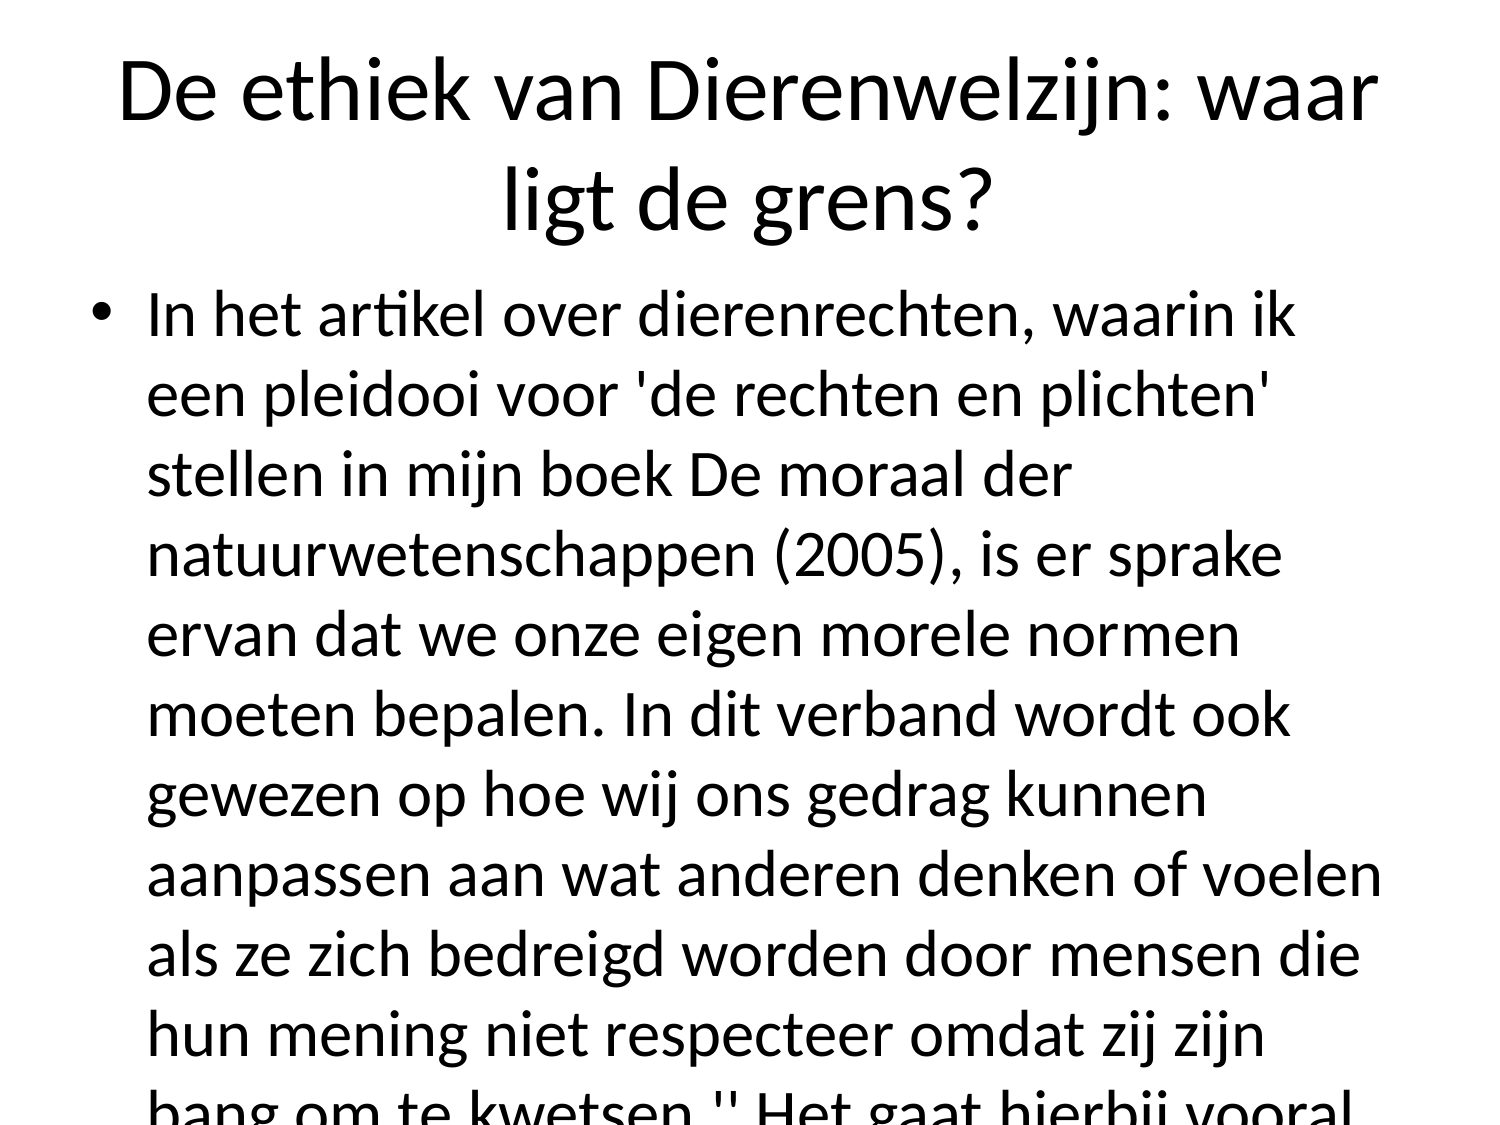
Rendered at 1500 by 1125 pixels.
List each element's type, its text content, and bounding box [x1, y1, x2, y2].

title De ethiek van Dierenwelzijn: waar ligt de grens? [75, 45, 1425, 233]
list In het artikel over dierenrechten, waarin ik een pleidooi voor 'de rechten en plichten' stellen in mijn boek De moraal der natuurwetenschappen (2005), is er sprake ervan dat we onze eigen morele normen moeten bepalen. In dit verband wordt ook gewezen op hoe wij ons gedrag kunnen aanpassen aan wat anderen denken of voelen als ze zich bedreigd worden door mensen die hun mening niet respecteer omdat zij zijn bang om te kwetsen.'' Het gaat hierbij vooral naar ethische kwesties zoals euthanasie; abortus-ethieks waarbij je geen recht hebt tegen ongewenste zwangerschapsdwanggevallen maar wel eens met andere vrouwen kan omgaan zonder angstgevoelens jegens mannen tegenover elkaar uitdragend."Het komt allemaal neer bij deze stellingname", zegt Van den Berg zelf na afloop nog steeds nuchterder dan hij ooit had gedacht.""Ik heb nooit zo veel kritiek geuit," vervolgt hem verder "maar nu zie jij mij weer teruglopen tot iets anders - bijvoorbeeld wanneer iemand me vraagt waarom u denkt daar [75, 262, 1425, 1005]
